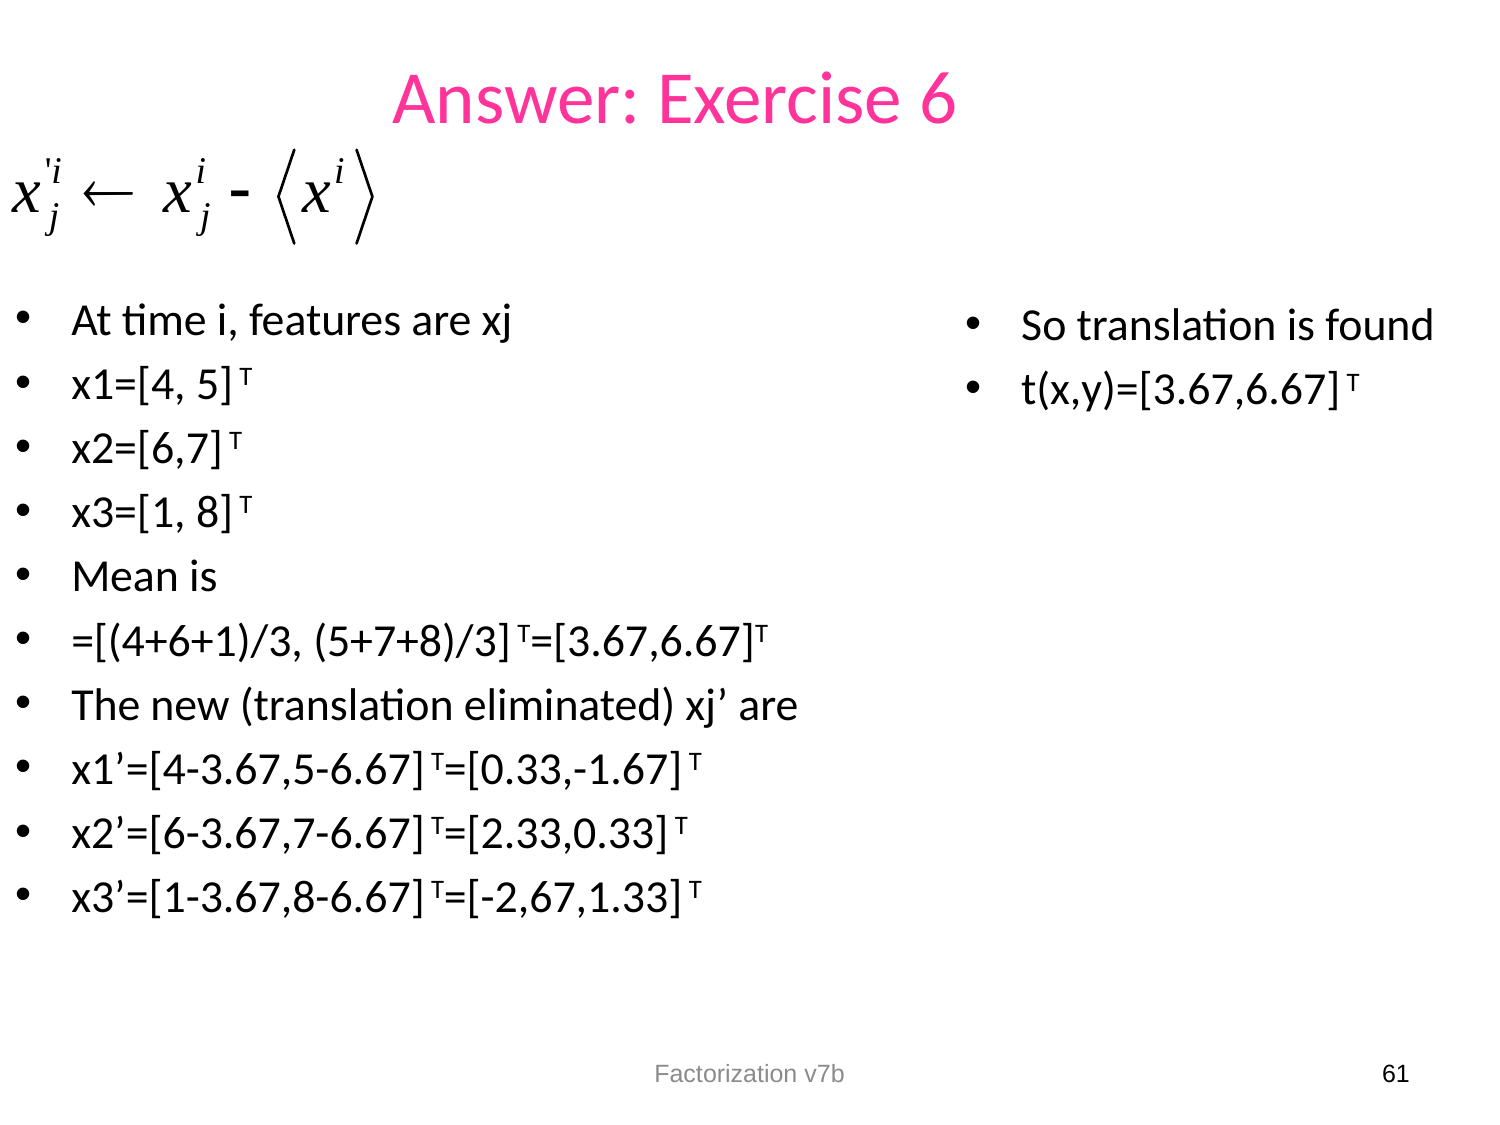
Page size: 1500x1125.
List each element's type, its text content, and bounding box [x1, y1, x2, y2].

footer Factorization v7b [512, 1042, 988, 1103]
slide_number 61 [1074, 1042, 1425, 1103]
list So translation is found t(x,y)=[3.67,6.67] T [950, 287, 1500, 1012]
title Answer: Exercise 6 [0, 45, 1350, 233]
list At time i, features are xj x1=[4, 5] T x2=[6,7] T x3=[1, 8] T Mean is =[(4+6+1)/3, (5+7+8)/3] T=[3.67,6.67]T The new (translation eliminated) xj’ are x1’=[4-3.67,5-6.67] T=[0.33,-1.67] T x2’=[6-3.67,7-6.67] T=[2.33,0.33] T x3’=[1-3.67,8-6.67] T=[-2,67,1.33] T [0, 282, 838, 1006]
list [0, 137, 388, 353]
